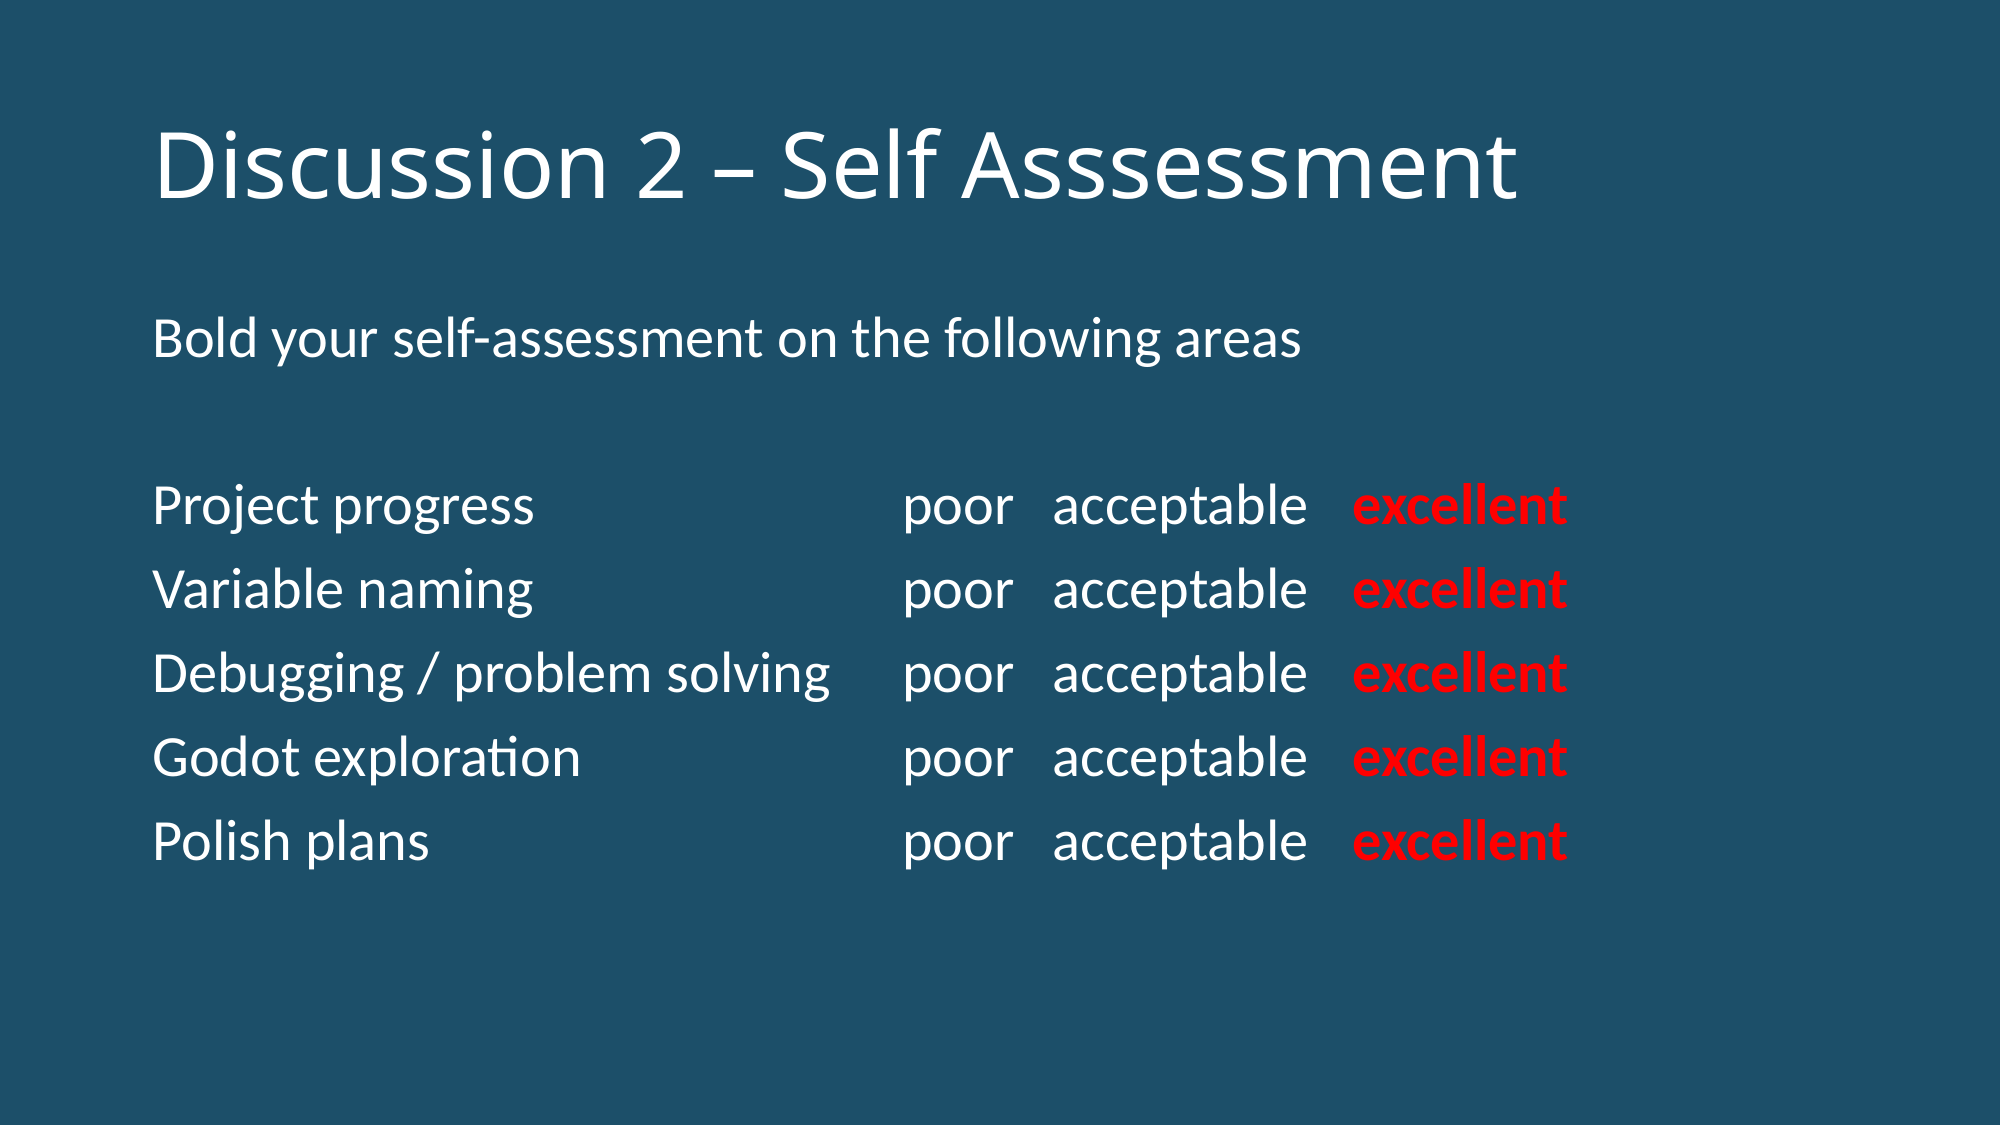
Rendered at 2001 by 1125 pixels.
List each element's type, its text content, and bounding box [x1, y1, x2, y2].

title Discussion 2 – Self Asssessment [137, 59, 1863, 278]
list Bold your self-assessment on the following areas Project progress poor acceptable excellent Variable naming poor acceptable excellent Debugging / problem solving poor acceptable excellent Godot exploration poor acceptable excellent Polish plans poor acceptable excellent [137, 299, 1863, 1014]
